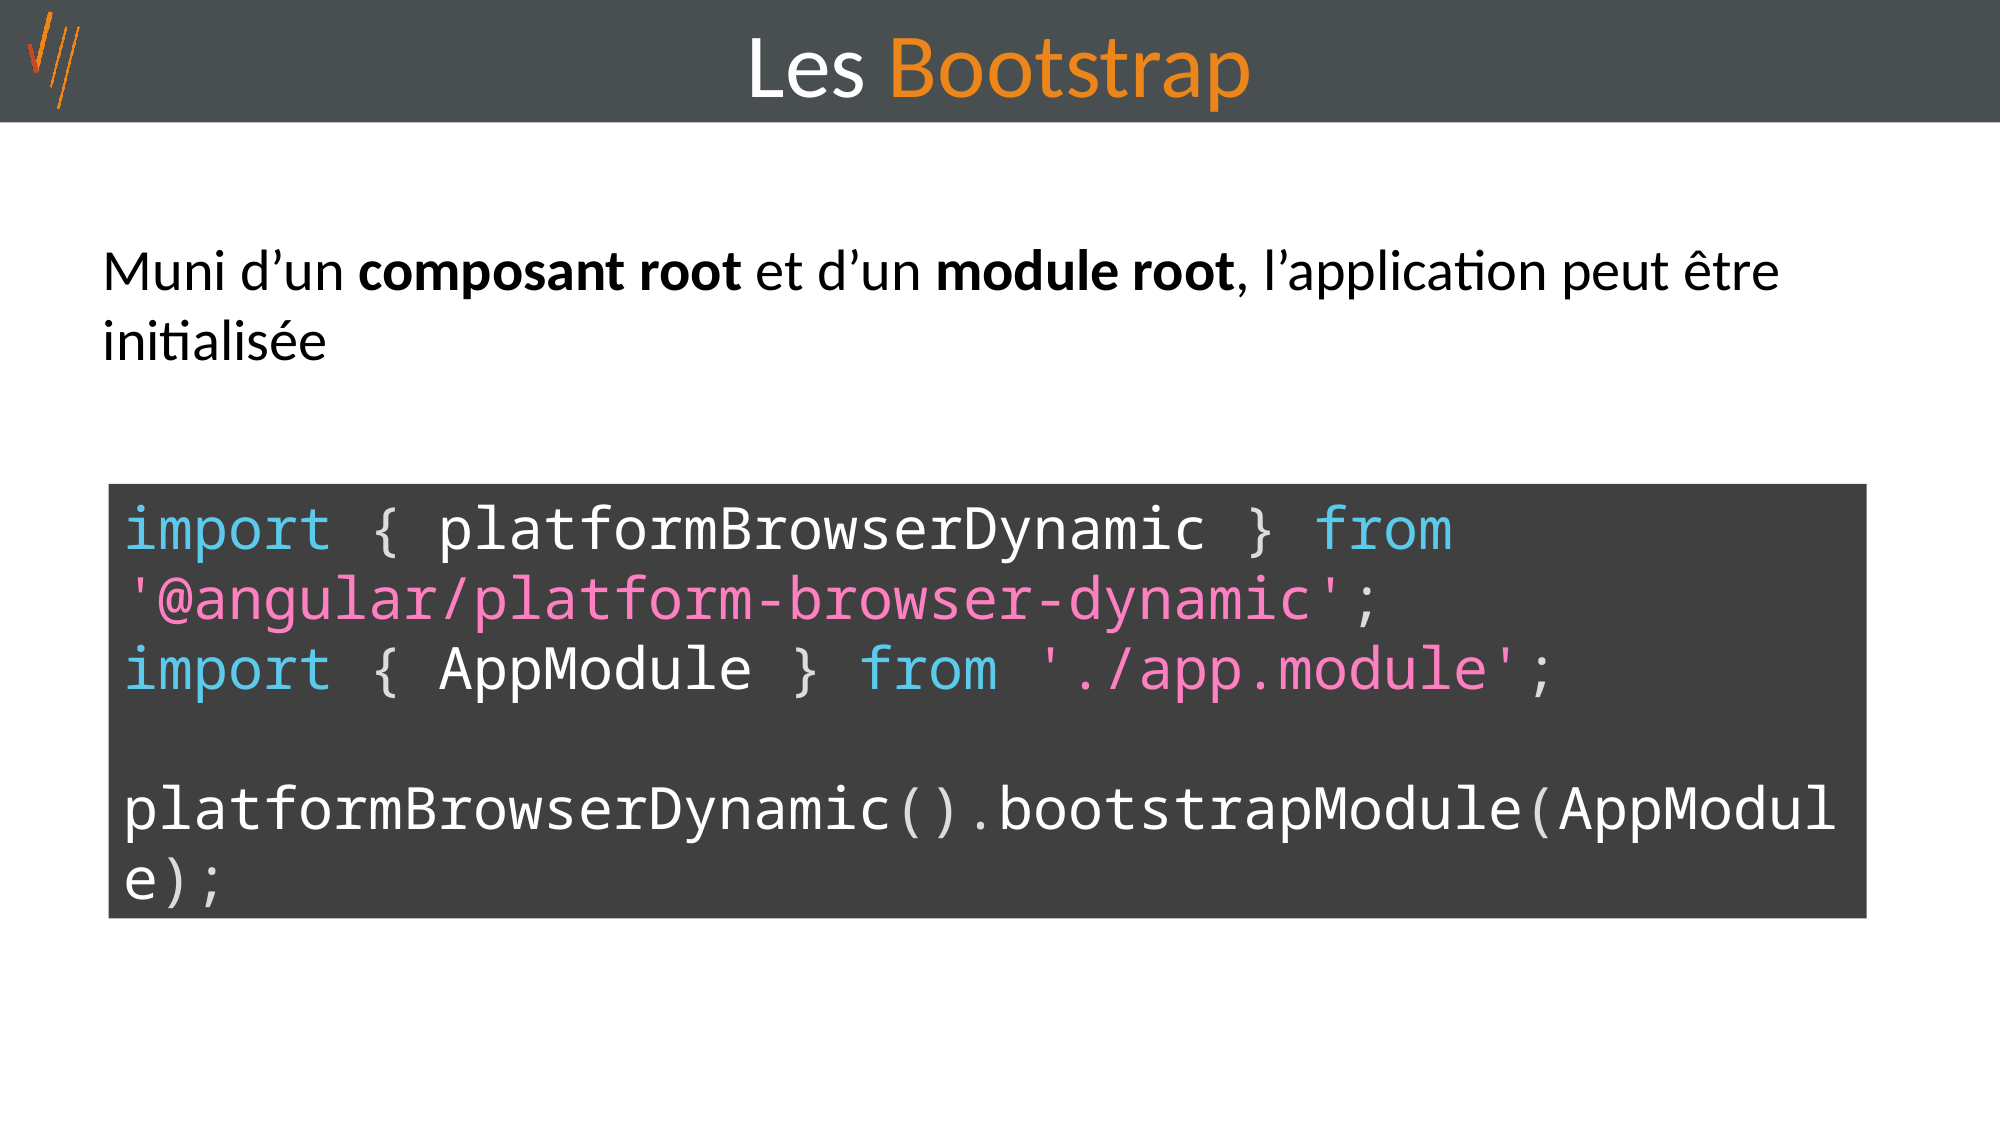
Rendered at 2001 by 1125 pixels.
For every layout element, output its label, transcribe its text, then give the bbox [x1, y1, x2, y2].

text_box import { platformBrowserDynamic } from '@angular/platform-browser-dynamic'; import { AppModule } from './app.module'; platformBrowserDynamic().bootstrapModule(AppModule); [108, 483, 1867, 919]
text_box Les Bootstrap [0, 0, 2000, 123]
picture [0, 6, 109, 116]
text_box Muni d’un composant root et d’un module root, l’application peut être initialisée [88, 224, 1912, 380]
